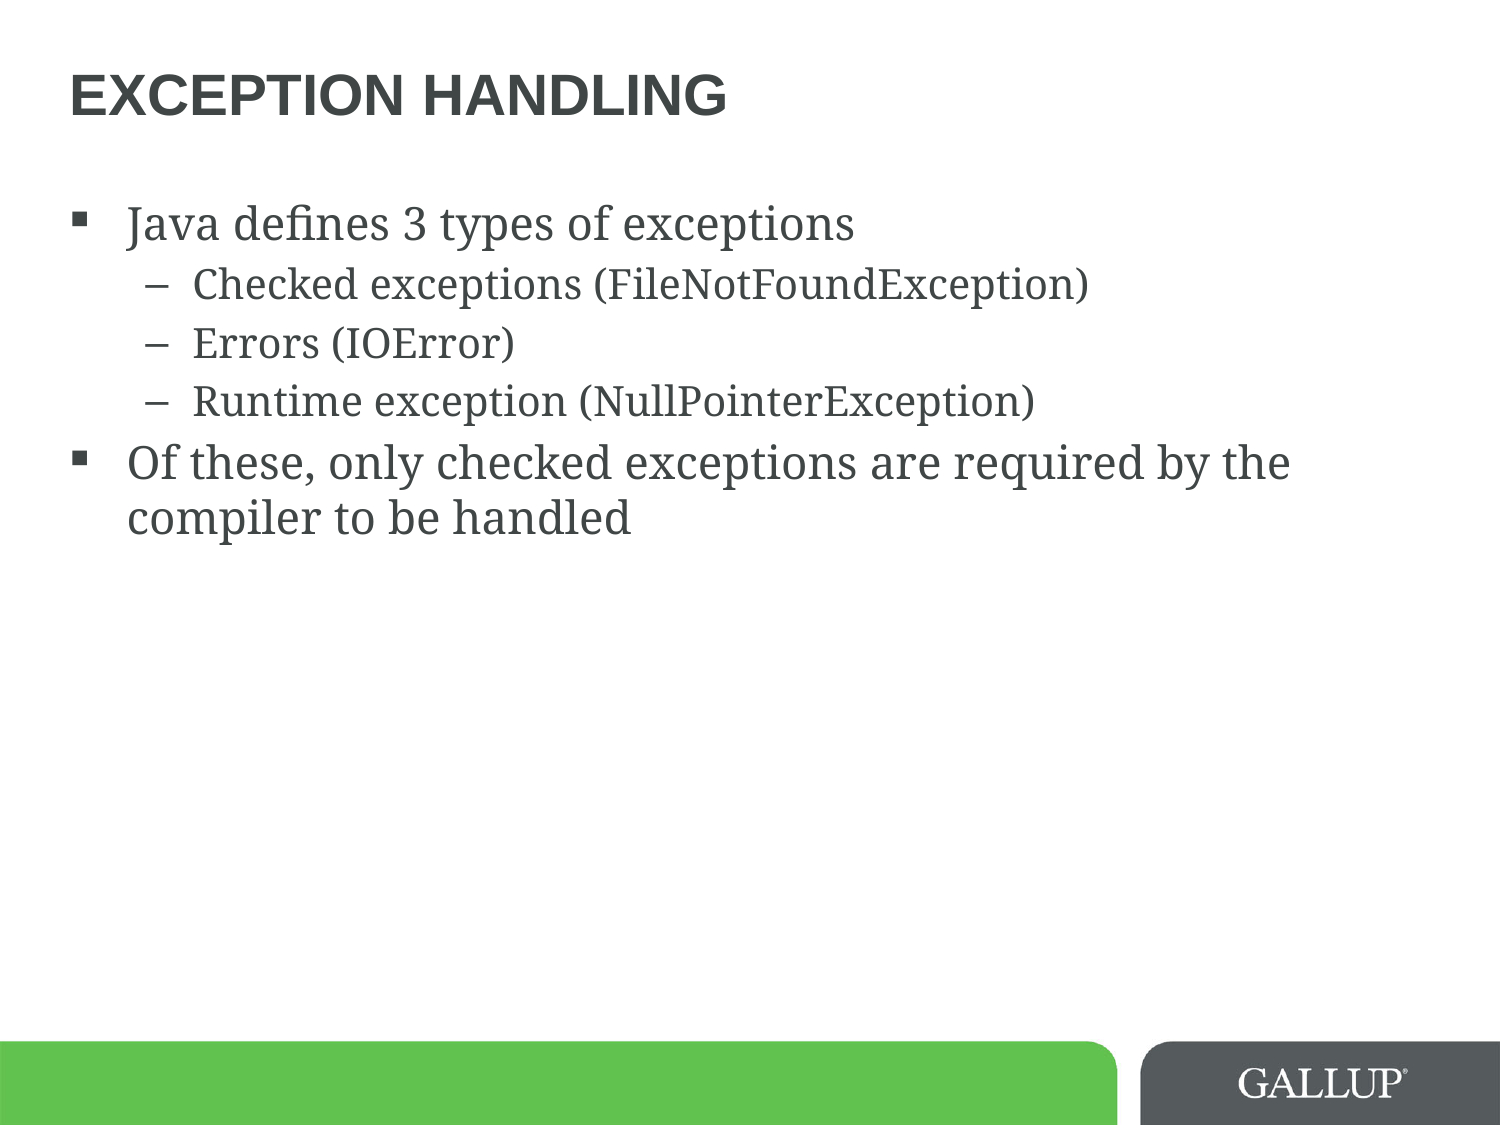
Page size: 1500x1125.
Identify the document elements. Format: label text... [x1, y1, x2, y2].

list Java defines 3 types of exceptions Checked exceptions (FileNotFoundException) Errors (IOError) Runtime exception (NullPointerException) Of these, only checked exceptions are required by the compiler to be handled [55, 187, 1454, 949]
title Exception Handling [55, 49, 1430, 146]
picture [0, 0, 1500, 1125]
